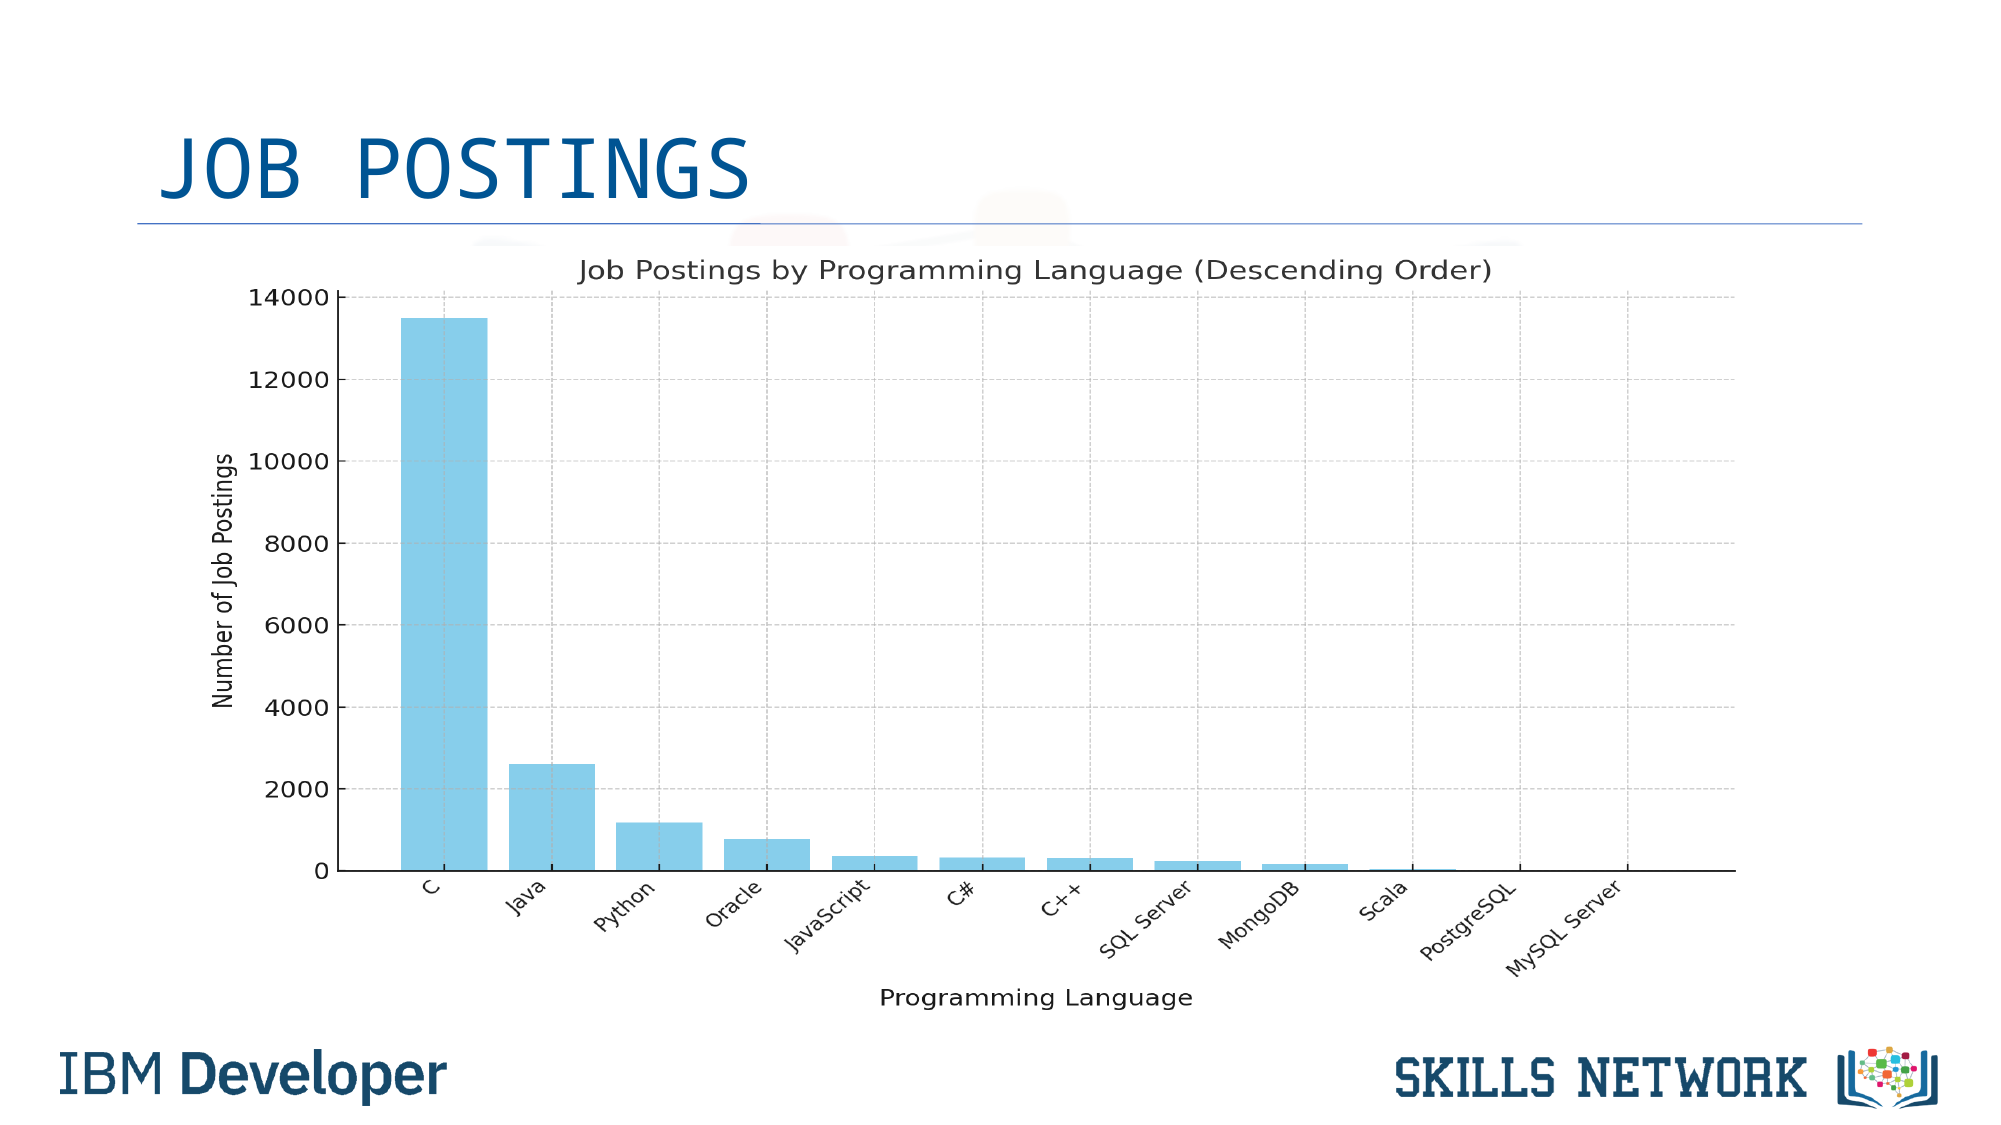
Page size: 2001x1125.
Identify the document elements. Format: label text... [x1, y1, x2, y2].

title JOB POSTINGS [88, 62, 1061, 281]
picture [55, 1045, 459, 1108]
picture [1390, 1045, 1945, 1111]
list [196, 246, 1749, 1023]
